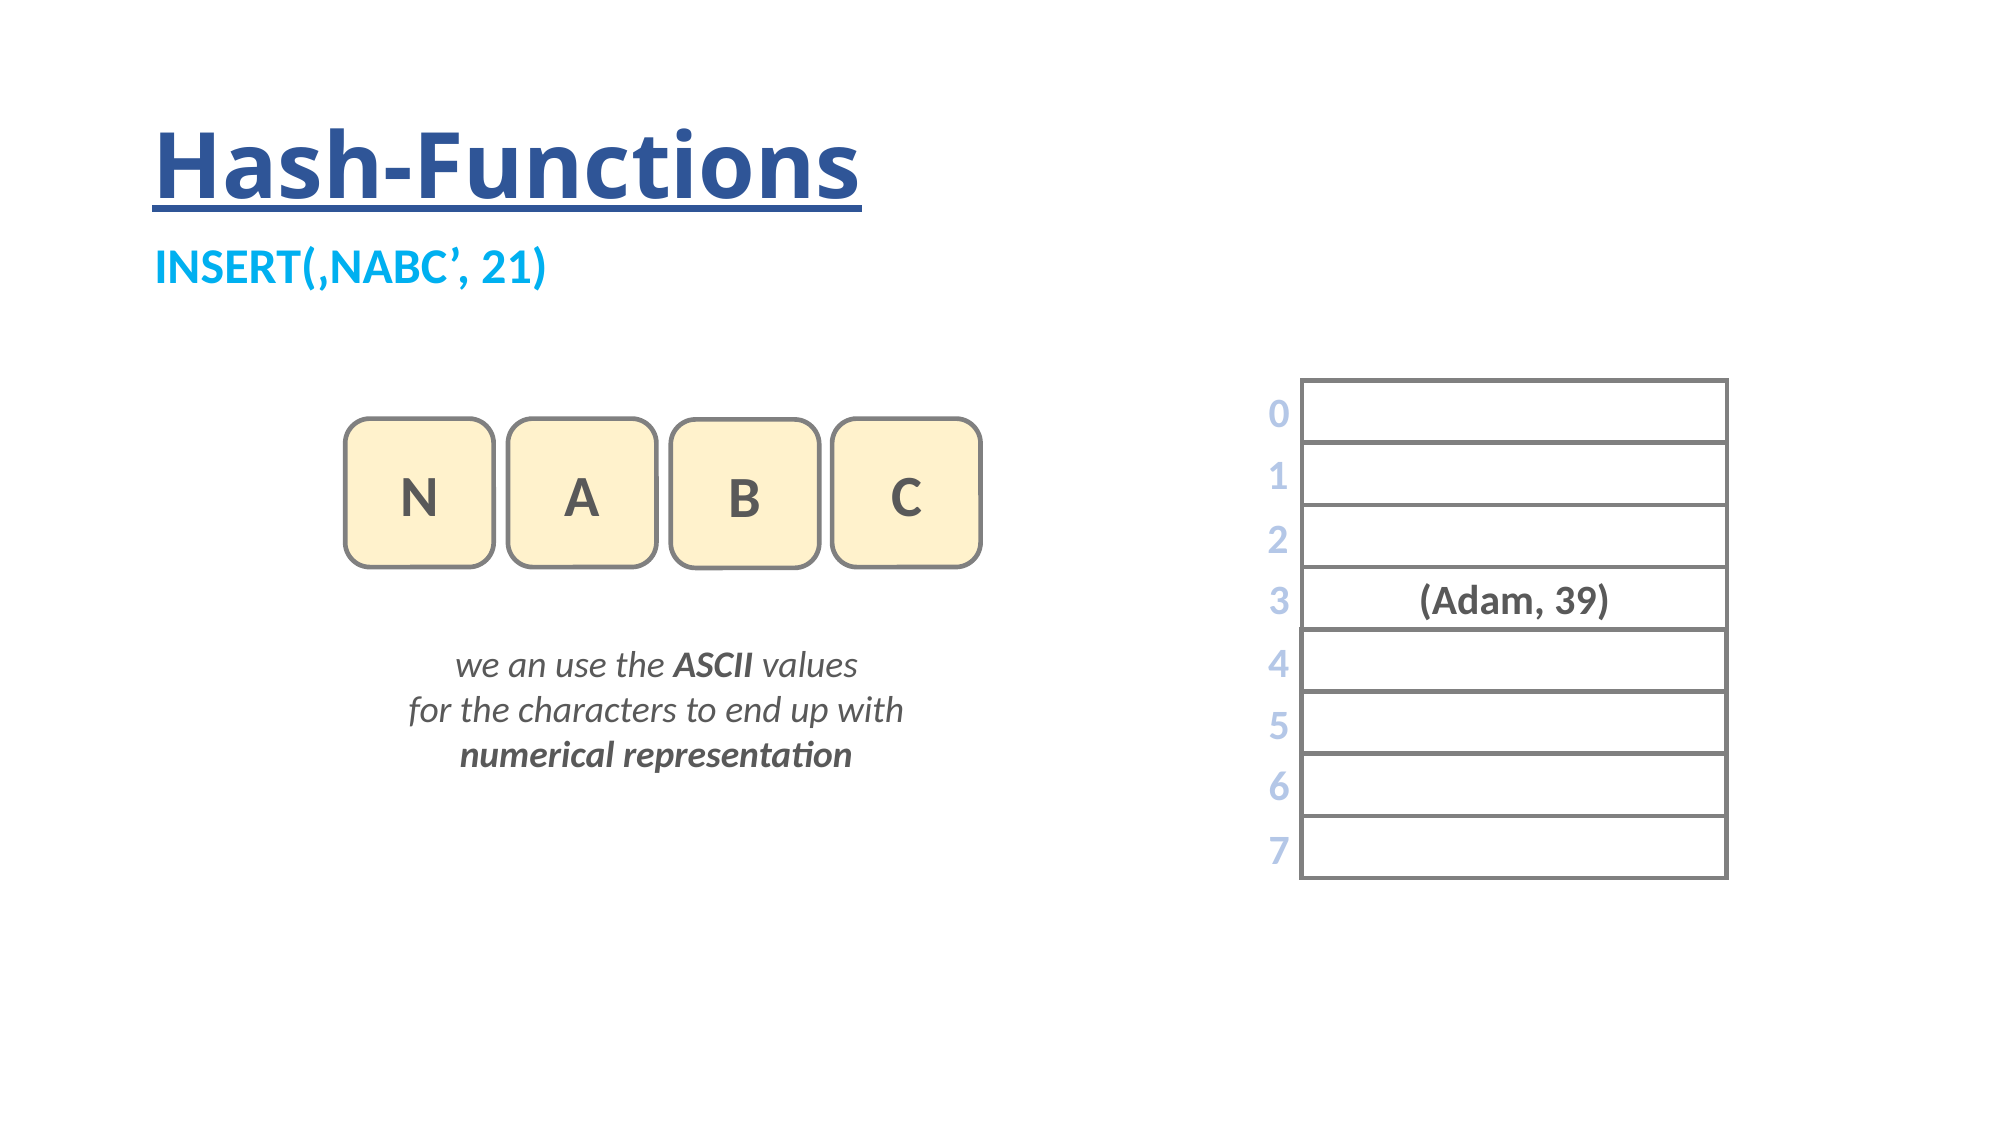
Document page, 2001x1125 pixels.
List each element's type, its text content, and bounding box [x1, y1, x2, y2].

text_box C [831, 417, 982, 569]
text_box A [506, 417, 658, 569]
text_box 11 [1306, 815, 1728, 879]
text_box N [344, 417, 495, 569]
text_box 2 [1306, 753, 1728, 815]
text_box 3 [1254, 565, 1306, 631]
text_box 7 [1254, 815, 1306, 880]
text_box 5 [1254, 690, 1306, 751]
text_box 34 [1304, 442, 1728, 504]
text_box 2 [1252, 503, 1304, 569]
text_box INSERT(‚NABC’, 21) [139, 225, 563, 301]
text_box 0 [1254, 378, 1306, 444]
text_box 45 [1306, 380, 1728, 442]
text_box B [669, 418, 821, 569]
text_box 1 [1306, 690, 1728, 753]
text_box 4 [1253, 628, 1305, 694]
text_box 9 [1305, 628, 1728, 690]
text_box 6 [1254, 751, 1306, 815]
text_box 12 [1304, 504, 1728, 566]
text_box we an use the ASCII values for the characters to end up with numerical representation [393, 632, 920, 783]
text_box (Adam, 39) [1306, 566, 1728, 628]
title Hash-Functions [137, 59, 1863, 278]
text_box 1 [1252, 440, 1304, 503]
